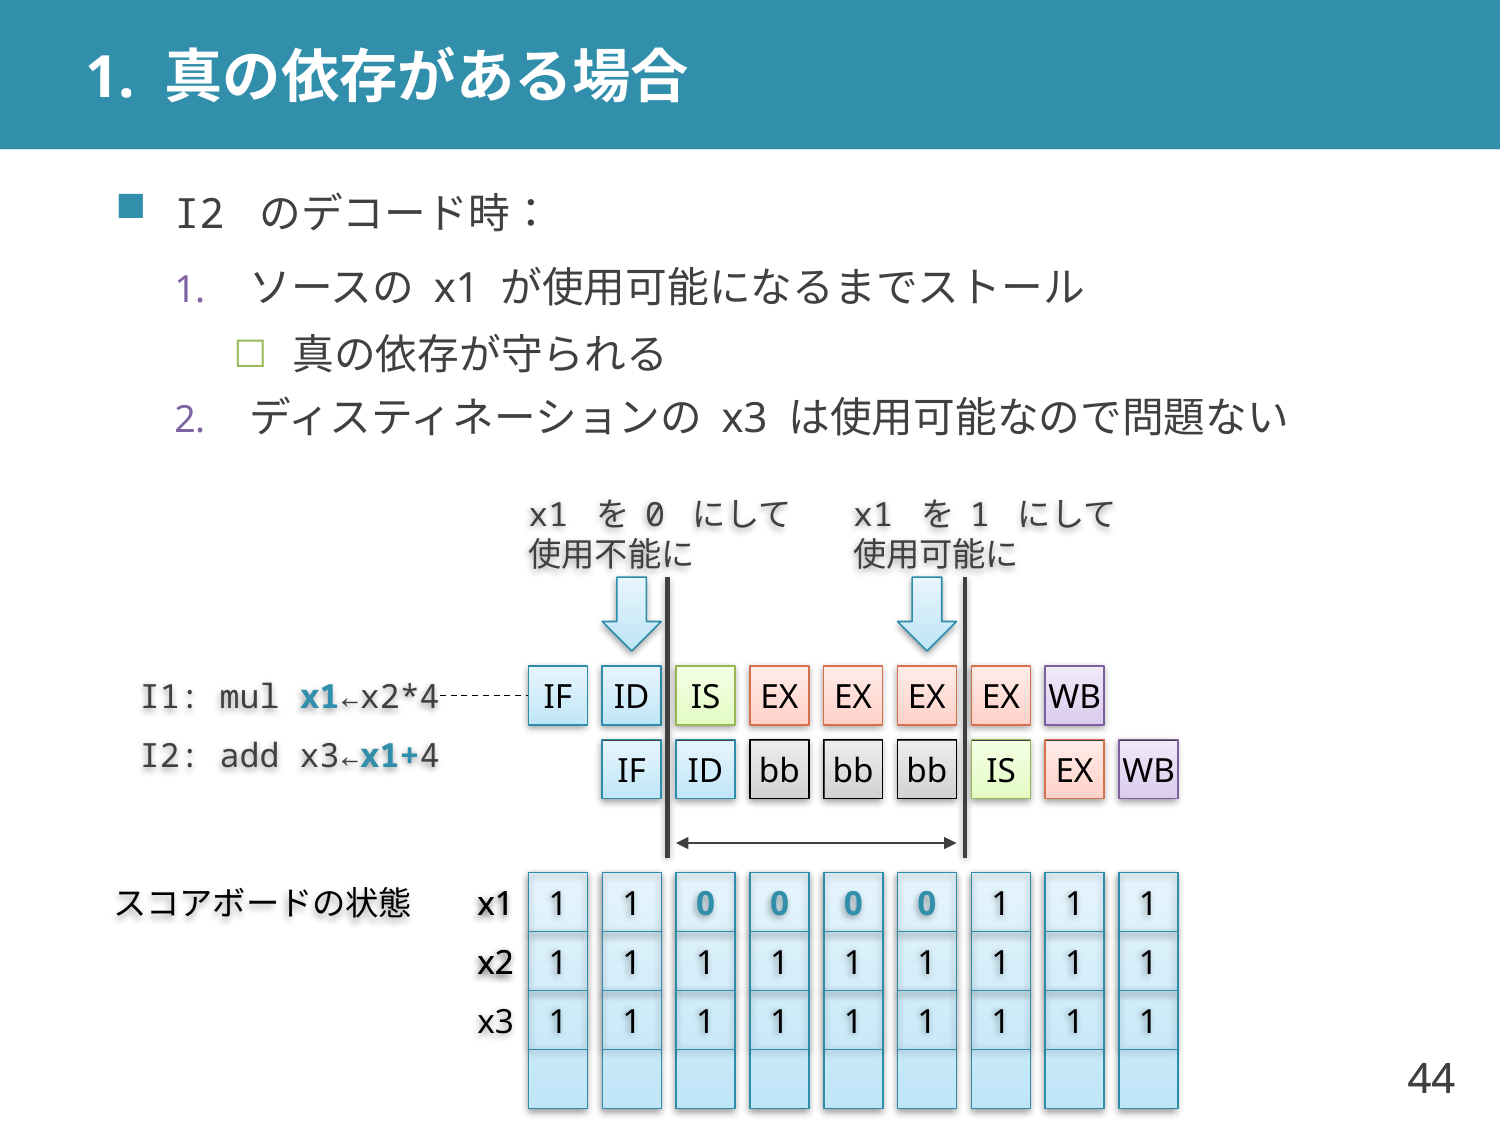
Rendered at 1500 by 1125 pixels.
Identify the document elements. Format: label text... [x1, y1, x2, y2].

text_box IS [675, 665, 736, 726]
text_box 1 [971, 931, 1031, 989]
text_box x2 [410, 931, 529, 989]
list I2 のデコード時： ソースの x1 が使用可能になるまでストール 真の依存が守られる ディスティネーションの x3 は使用可能なので問題ない [100, 178, 1459, 445]
text_box 1 [533, 931, 588, 989]
text_box 1 [1118, 872, 1179, 931]
text_box 1 [749, 931, 810, 989]
text_box 1 [1044, 872, 1105, 930]
text_box bb [897, 739, 957, 799]
text_box IS [971, 739, 1031, 799]
text_box スコアボードの状態 [203, 872, 322, 932]
text_box EX [972, 665, 1031, 726]
text_box 1 [823, 990, 884, 1050]
text_box [602, 1056, 662, 1109]
text_box [971, 1056, 1031, 1109]
text_box [1118, 1055, 1179, 1109]
text_box 0 [749, 872, 810, 930]
text_box 1 [1044, 990, 1105, 1050]
text_box IF [601, 739, 662, 799]
text_box 1 [602, 931, 662, 989]
title 1. 真の依存がある場合 [70, 0, 1500, 150]
text_box x3 [410, 990, 529, 1050]
text_box WB [1044, 665, 1105, 726]
text_box 1 [602, 990, 662, 1050]
text_box 1 [971, 990, 1031, 1050]
text_box bb [749, 739, 810, 799]
text_box 1 [675, 931, 736, 989]
text_box x1 を 0 にして 使用不能に [528, 503, 647, 563]
text_box ID [675, 739, 736, 799]
text_box 0 [897, 872, 957, 930]
text_box 1 [1044, 931, 1105, 989]
text_box x1 [410, 872, 529, 930]
text_box I2: add x3←x1+4 [321, 724, 441, 785]
text_box [601, 576, 660, 652]
text_box 1 [1118, 990, 1179, 1050]
text_box 0 [823, 872, 884, 930]
text_box EX [897, 665, 957, 726]
text_box 1 [675, 990, 736, 1050]
text_box WB [1118, 739, 1179, 799]
text_box [528, 1056, 588, 1109]
text_box [749, 1056, 810, 1109]
text_box [1044, 1056, 1105, 1109]
text_box x1 を 1 にして 使用可能に [852, 503, 972, 563]
text_box [823, 1056, 884, 1109]
text_box [675, 1056, 736, 1109]
text_box 1 [533, 990, 588, 1050]
text_box 1 [823, 931, 884, 989]
text_box 1 [602, 872, 662, 930]
text_box [897, 1056, 957, 1109]
text_box IF [528, 665, 588, 726]
text_box EX [749, 665, 810, 726]
text_box 1 [897, 931, 957, 989]
text_box ID [601, 665, 660, 726]
text_box EX [1044, 739, 1105, 799]
text_box bb [823, 739, 883, 799]
text_box 1 [530, 872, 588, 930]
text_box 1 [897, 990, 957, 1050]
text_box I1: mul x1←x2*4 [321, 665, 440, 723]
text_box [896, 576, 958, 652]
text_box 1 [1118, 931, 1179, 990]
text_box 1 [749, 990, 810, 1050]
text_box 1 [971, 872, 1031, 930]
text_box EX [823, 665, 883, 726]
text_box 0 [675, 872, 736, 930]
